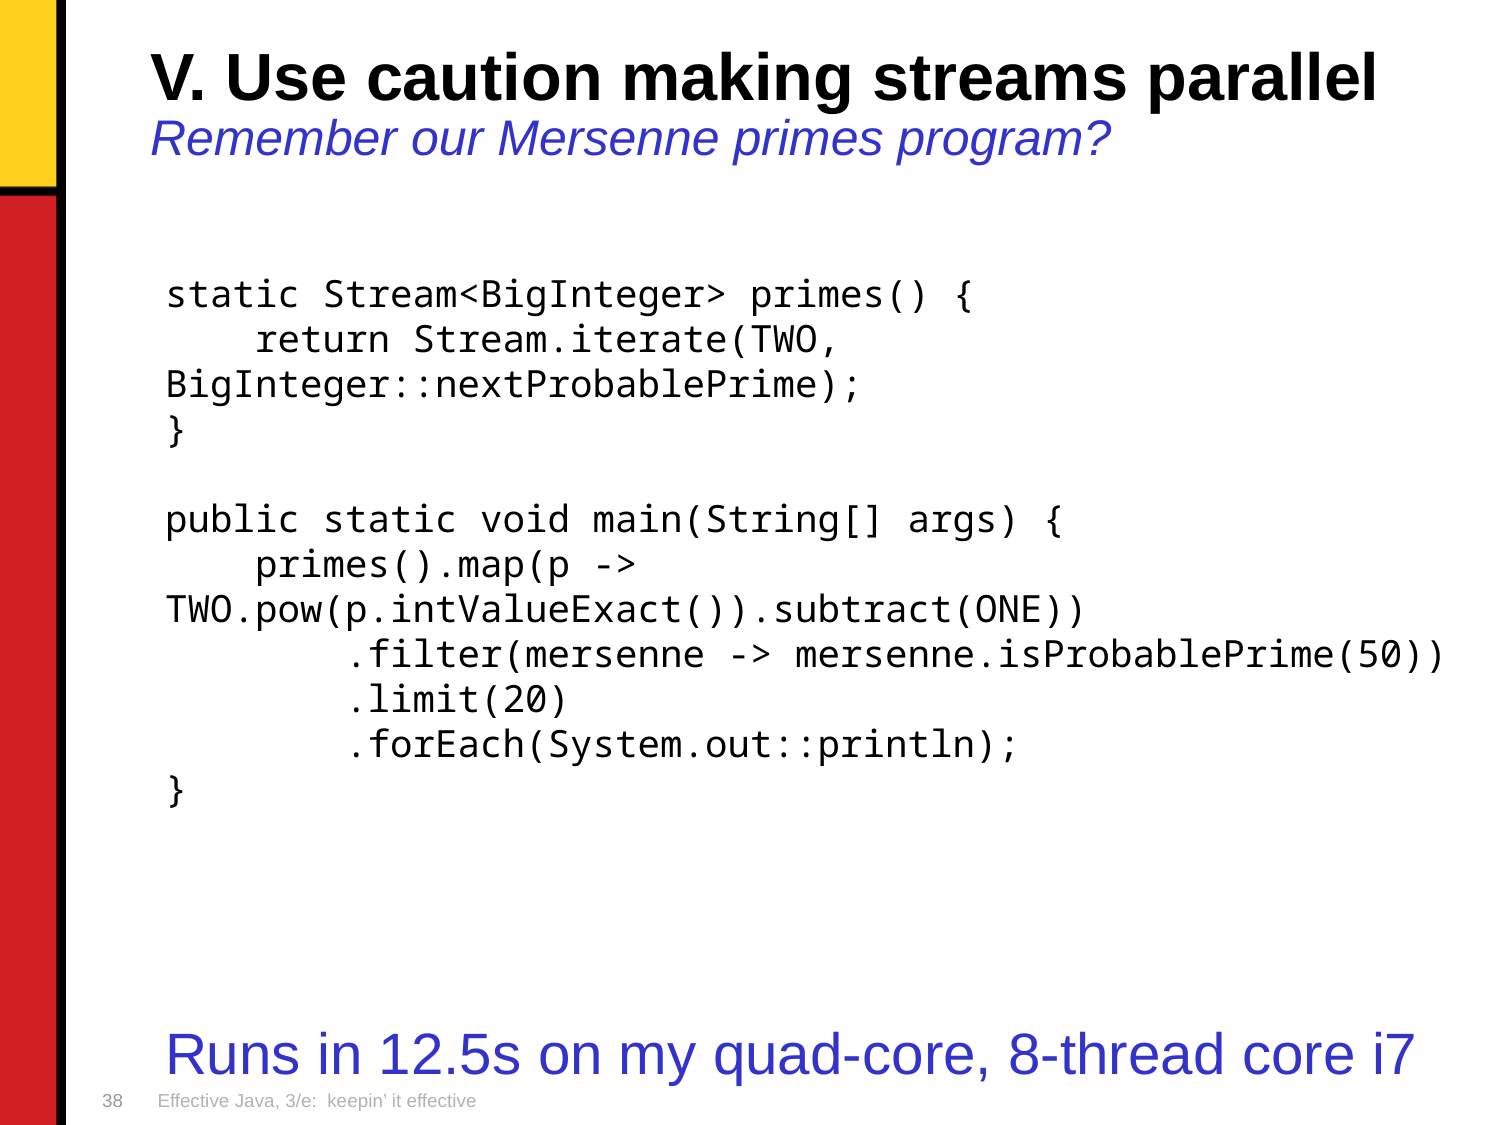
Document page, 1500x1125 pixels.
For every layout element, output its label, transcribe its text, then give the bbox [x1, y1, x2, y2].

list static Stream<BigInteger> primes() { return Stream.iterate(TWO, BigInteger::nextProbablePrime); } public static void main(String[] args) { primes().map(p -> TWO.pow(p.intValueExact()).subtract(ONE)) .filter(mersenne -> mersenne.isProbablePrime(50)) .limit(20) .forEach(System.out::println); } Runs in 12.5s on my quad-core, 8-thread core i7 [150, 262, 1475, 1050]
title V. Use caution making streams parallel Remember our Mersenne primes program? [150, 11, 1440, 200]
picture [0, 0, 66, 1125]
